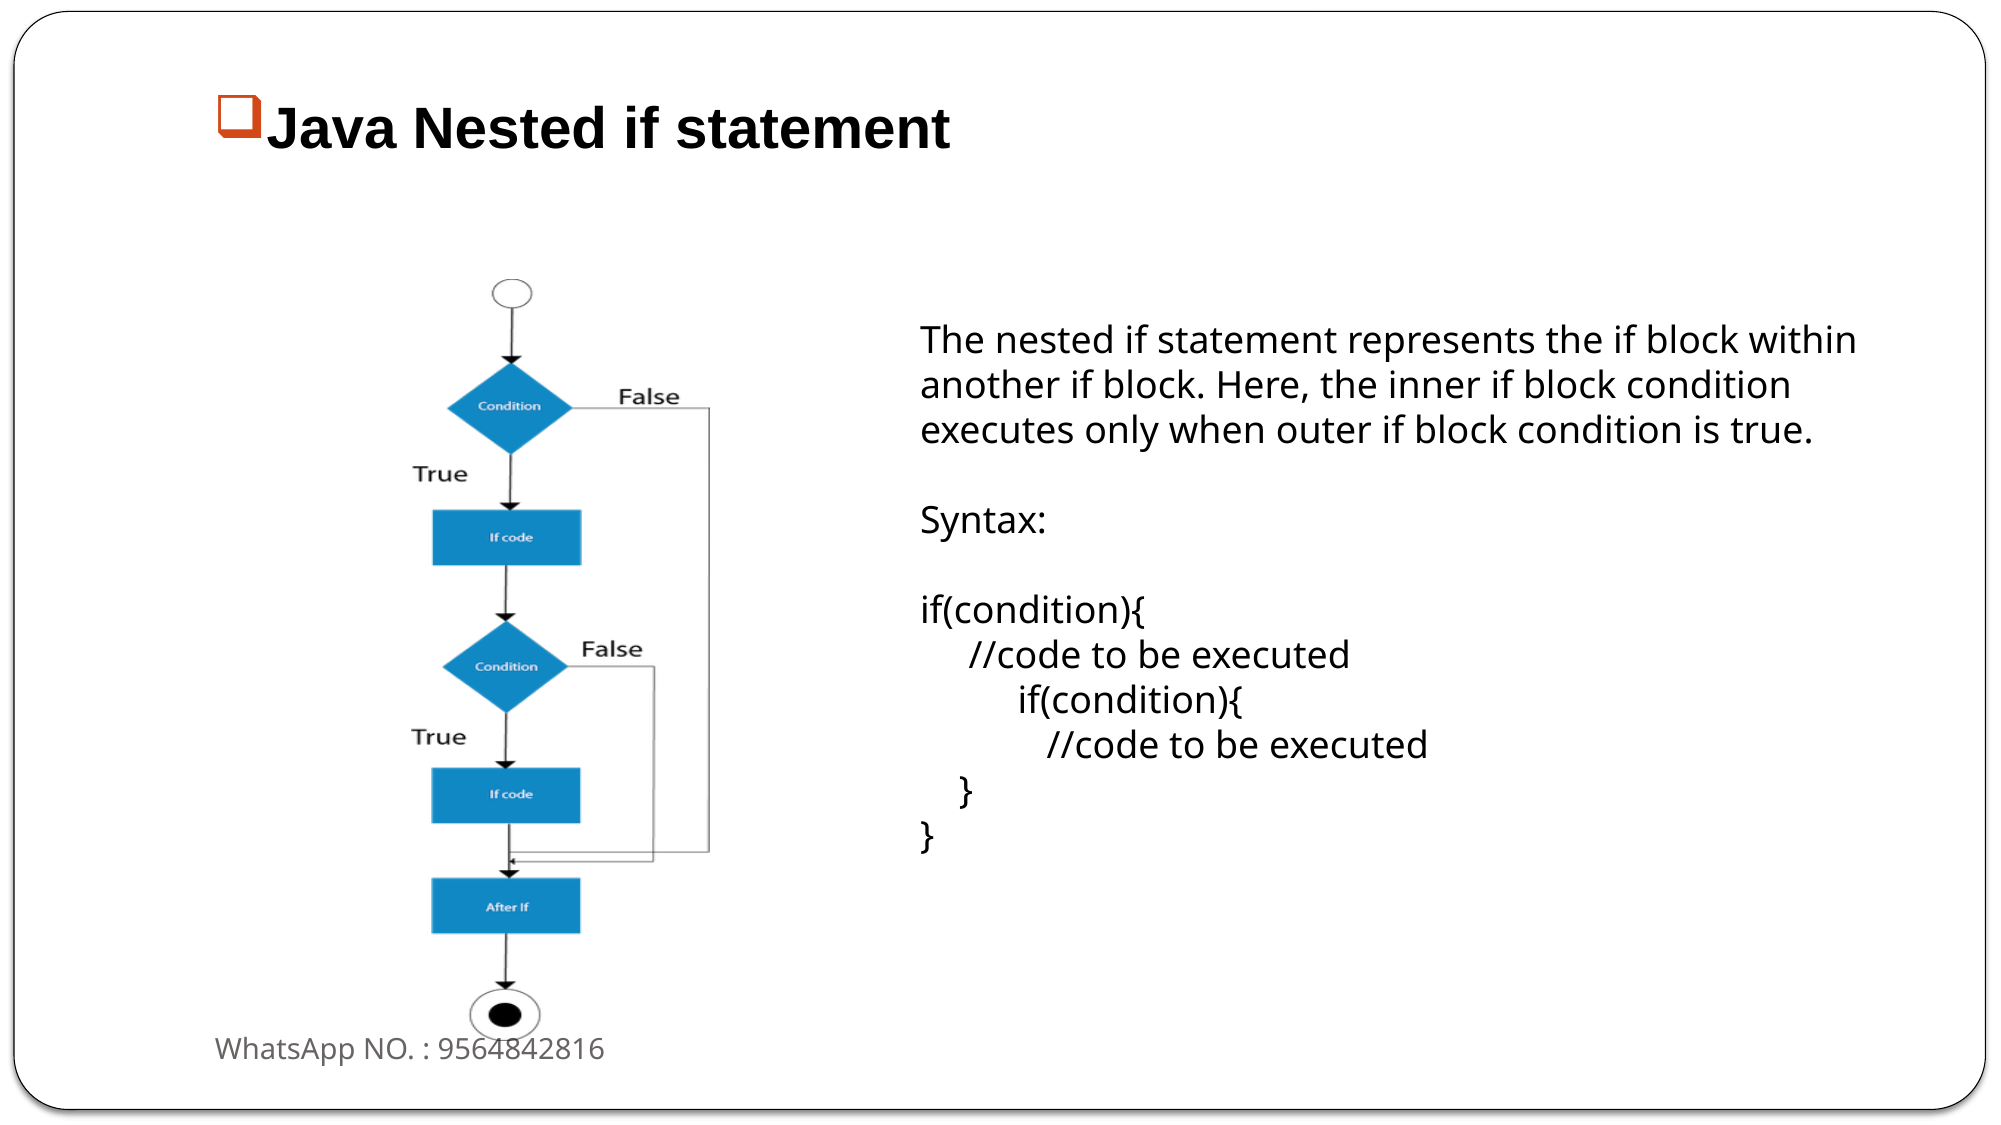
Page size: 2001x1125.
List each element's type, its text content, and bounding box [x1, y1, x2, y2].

text_box Java Nested if statement [198, 82, 967, 168]
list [411, 279, 711, 1042]
footer WhatsApp NO. : 9564842816 [200, 1012, 1067, 1088]
text_box The nested if statement represents the if block within another if block. Here, the inner if block condition executes only when outer if block condition is true. Syntax: if(condition){ //code to be executed if(condition){ //code to be executed } } [905, 308, 1906, 864]
